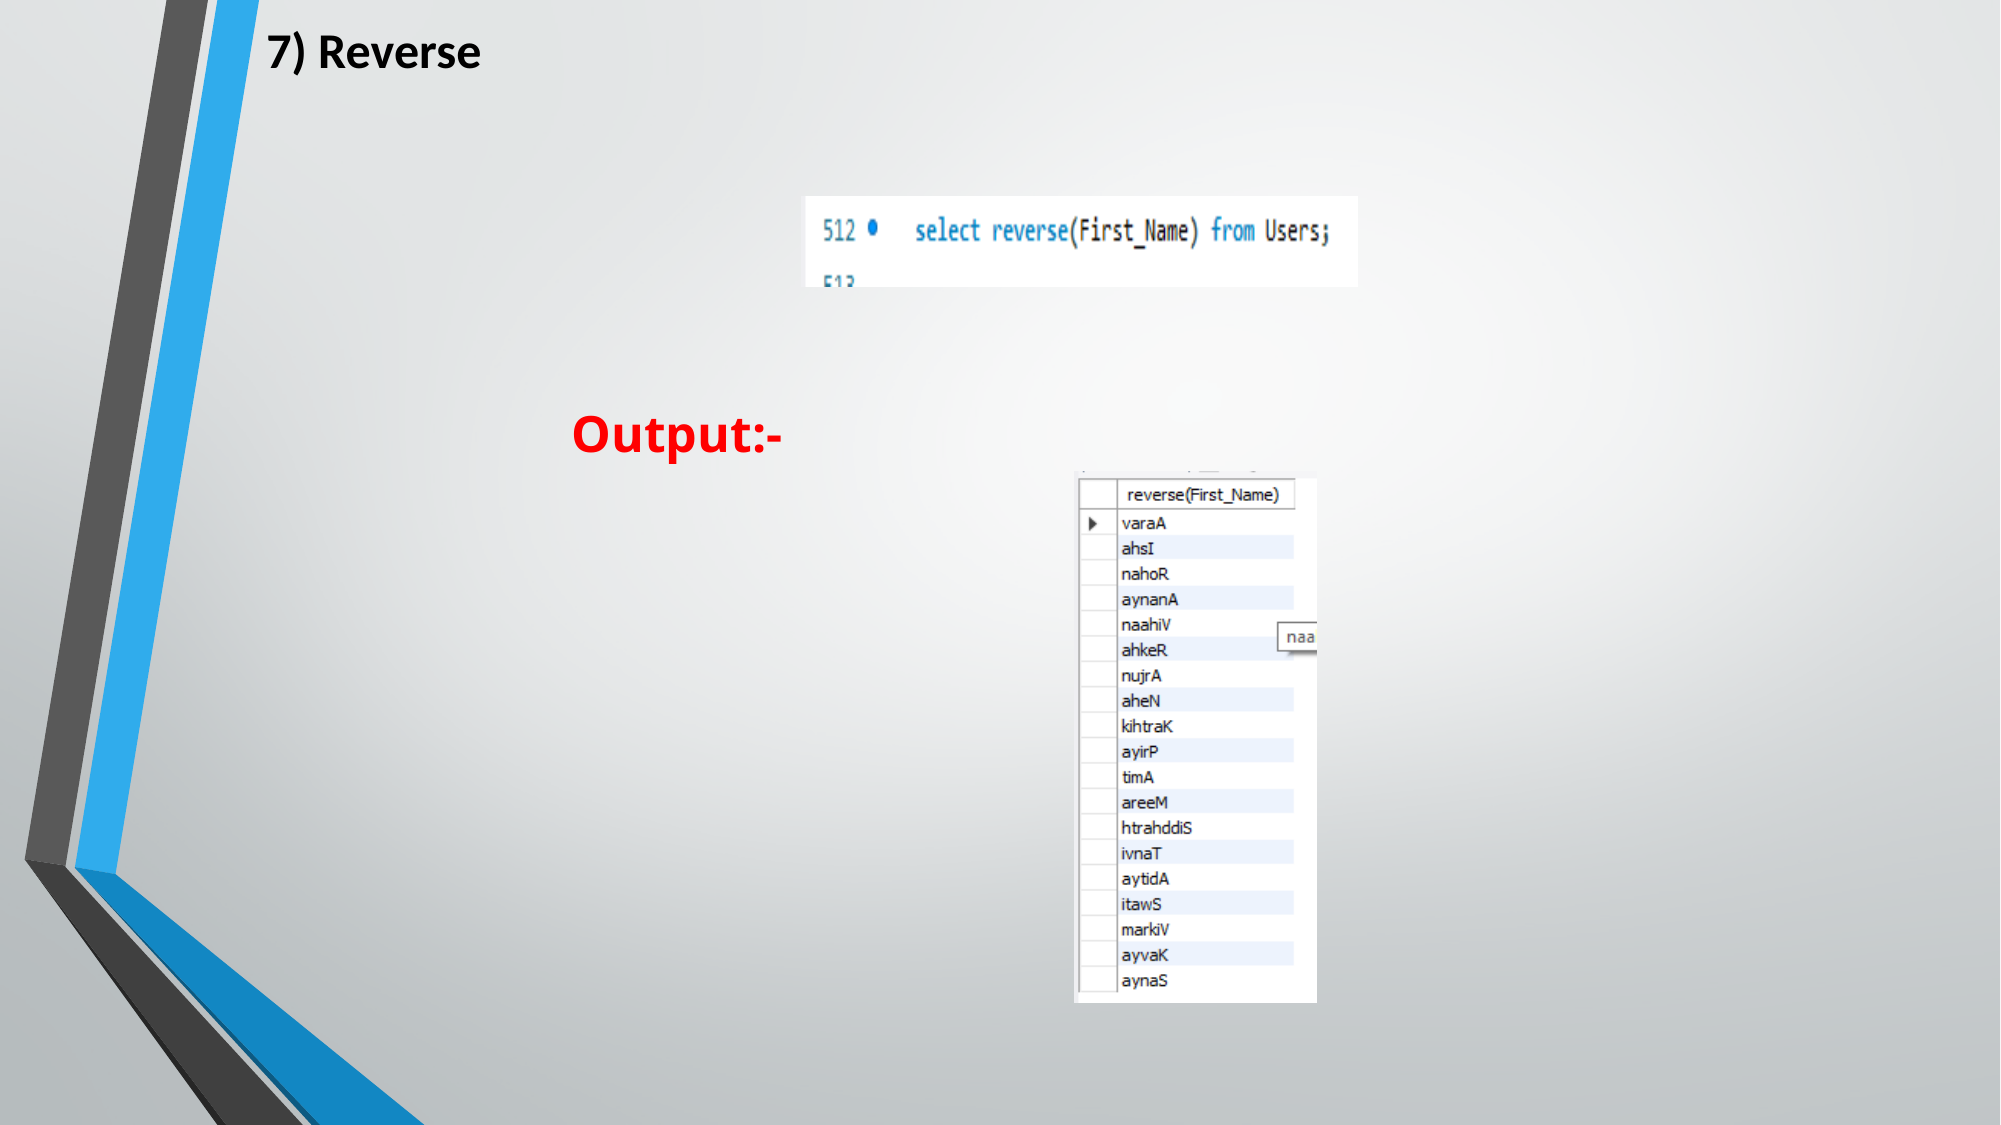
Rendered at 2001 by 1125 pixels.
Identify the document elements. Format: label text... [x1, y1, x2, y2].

text_box 7) Reverse [251, 11, 1252, 87]
picture [800, 195, 1358, 287]
picture [1074, 470, 1317, 1003]
text_box Output:- [316, 395, 1317, 471]
